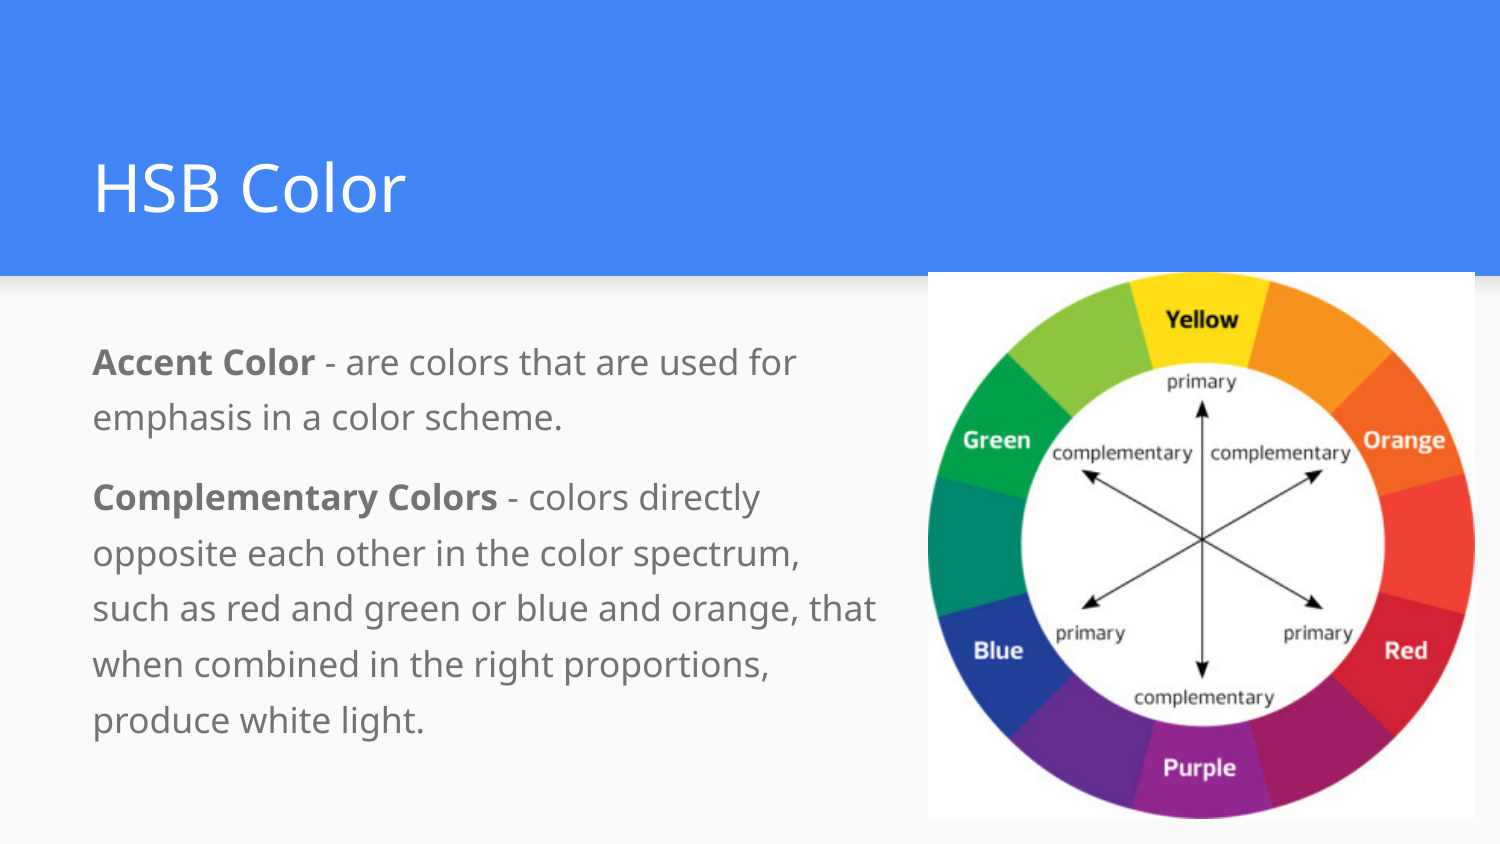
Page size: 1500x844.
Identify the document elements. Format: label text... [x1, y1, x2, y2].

title HSB Color [77, 121, 1427, 248]
picture [927, 271, 1475, 819]
list Accent Color - are colors that are used for emphasis in a color scheme. Complementary Colors - colors directly opposite each other in the color spectrum, such as red and green or blue and orange, that when combined in the right proportions, produce white light. [77, 314, 904, 760]
